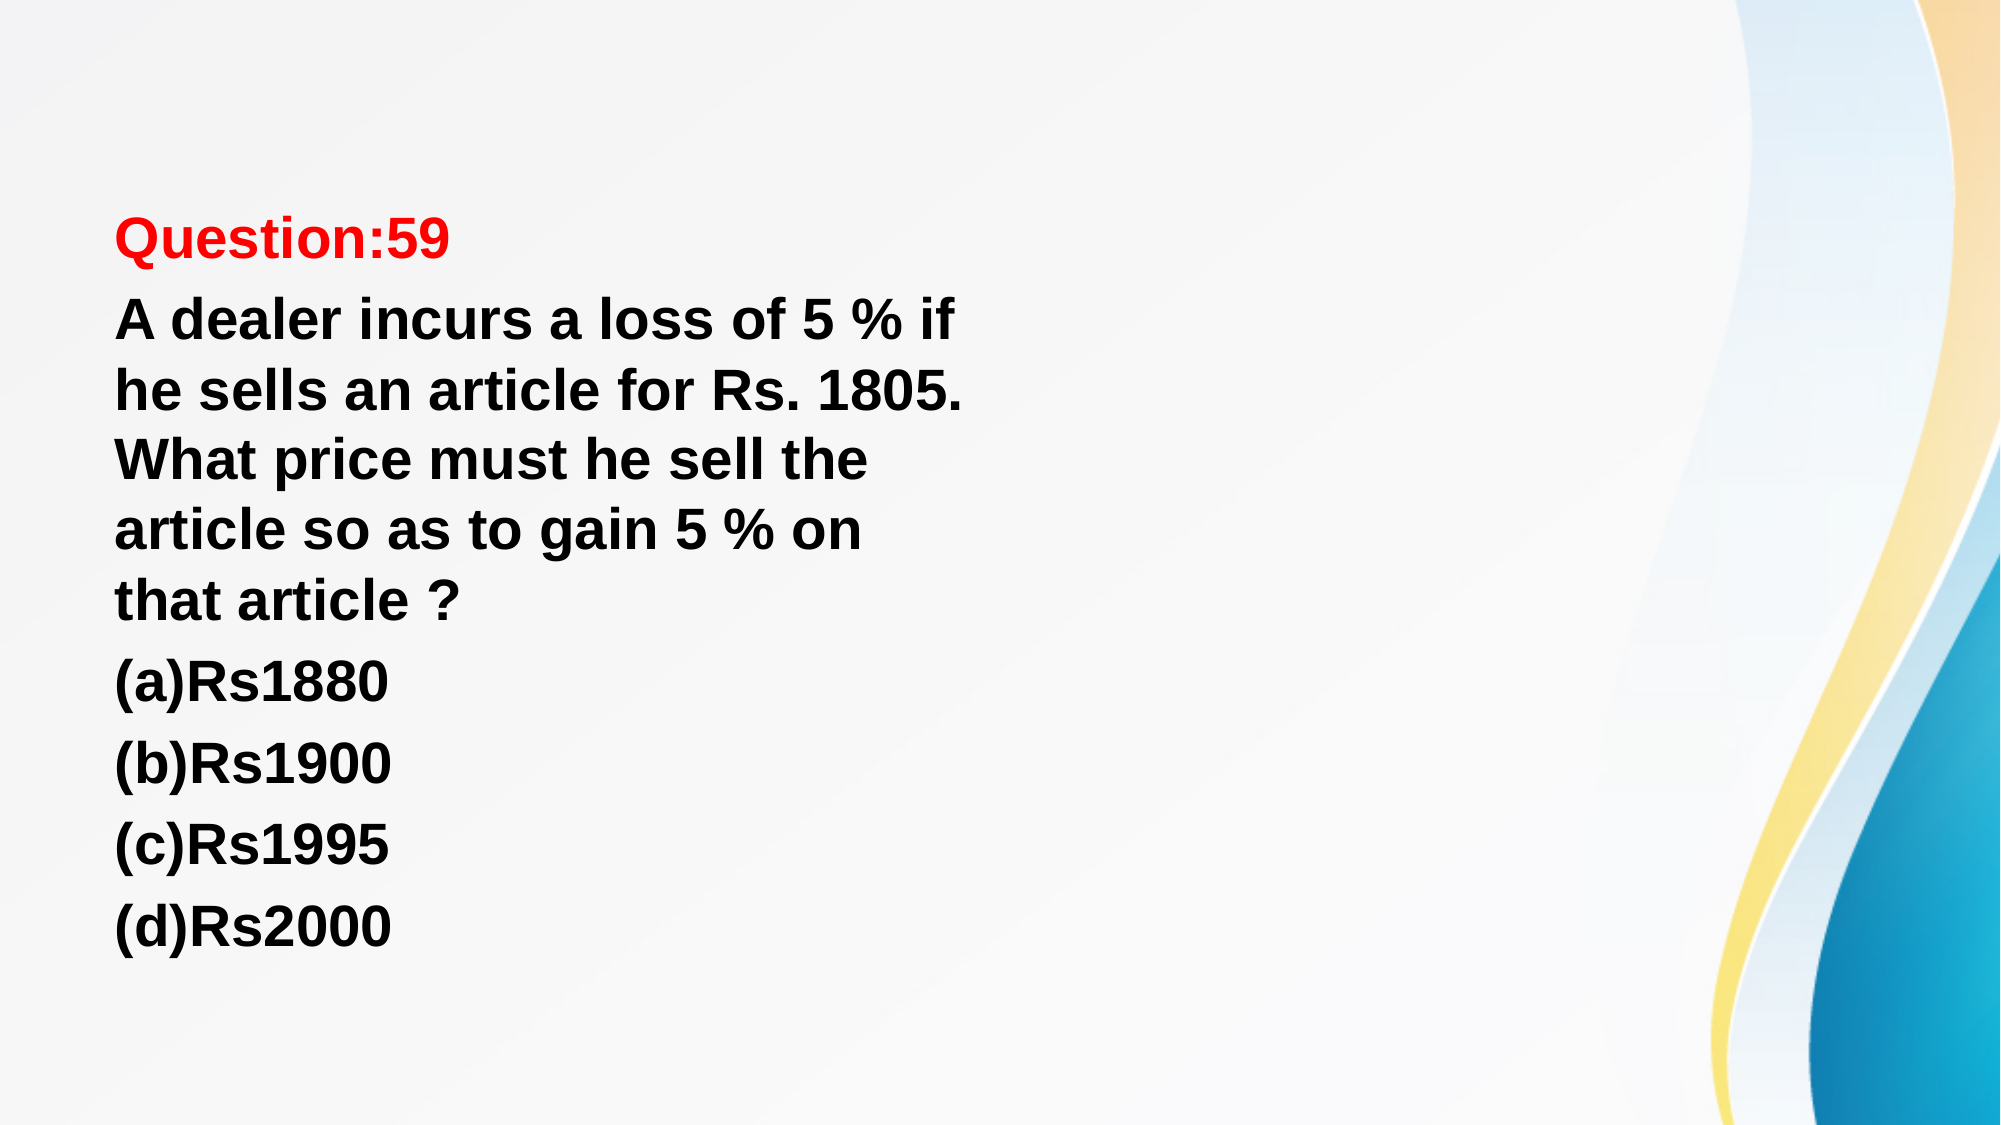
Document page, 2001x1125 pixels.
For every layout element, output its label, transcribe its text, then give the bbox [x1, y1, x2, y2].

list Question:59 A dealer incurs a loss of 5 % if he sells an article for Rs. 1805. What price must he sell the article so as to gain 5 % on that article ? (a)Rs1880 (b)Rs1900 (c)Rs1995 (d)Rs2000 [99, 192, 984, 1006]
picture [0, 0, 2001, 1125]
